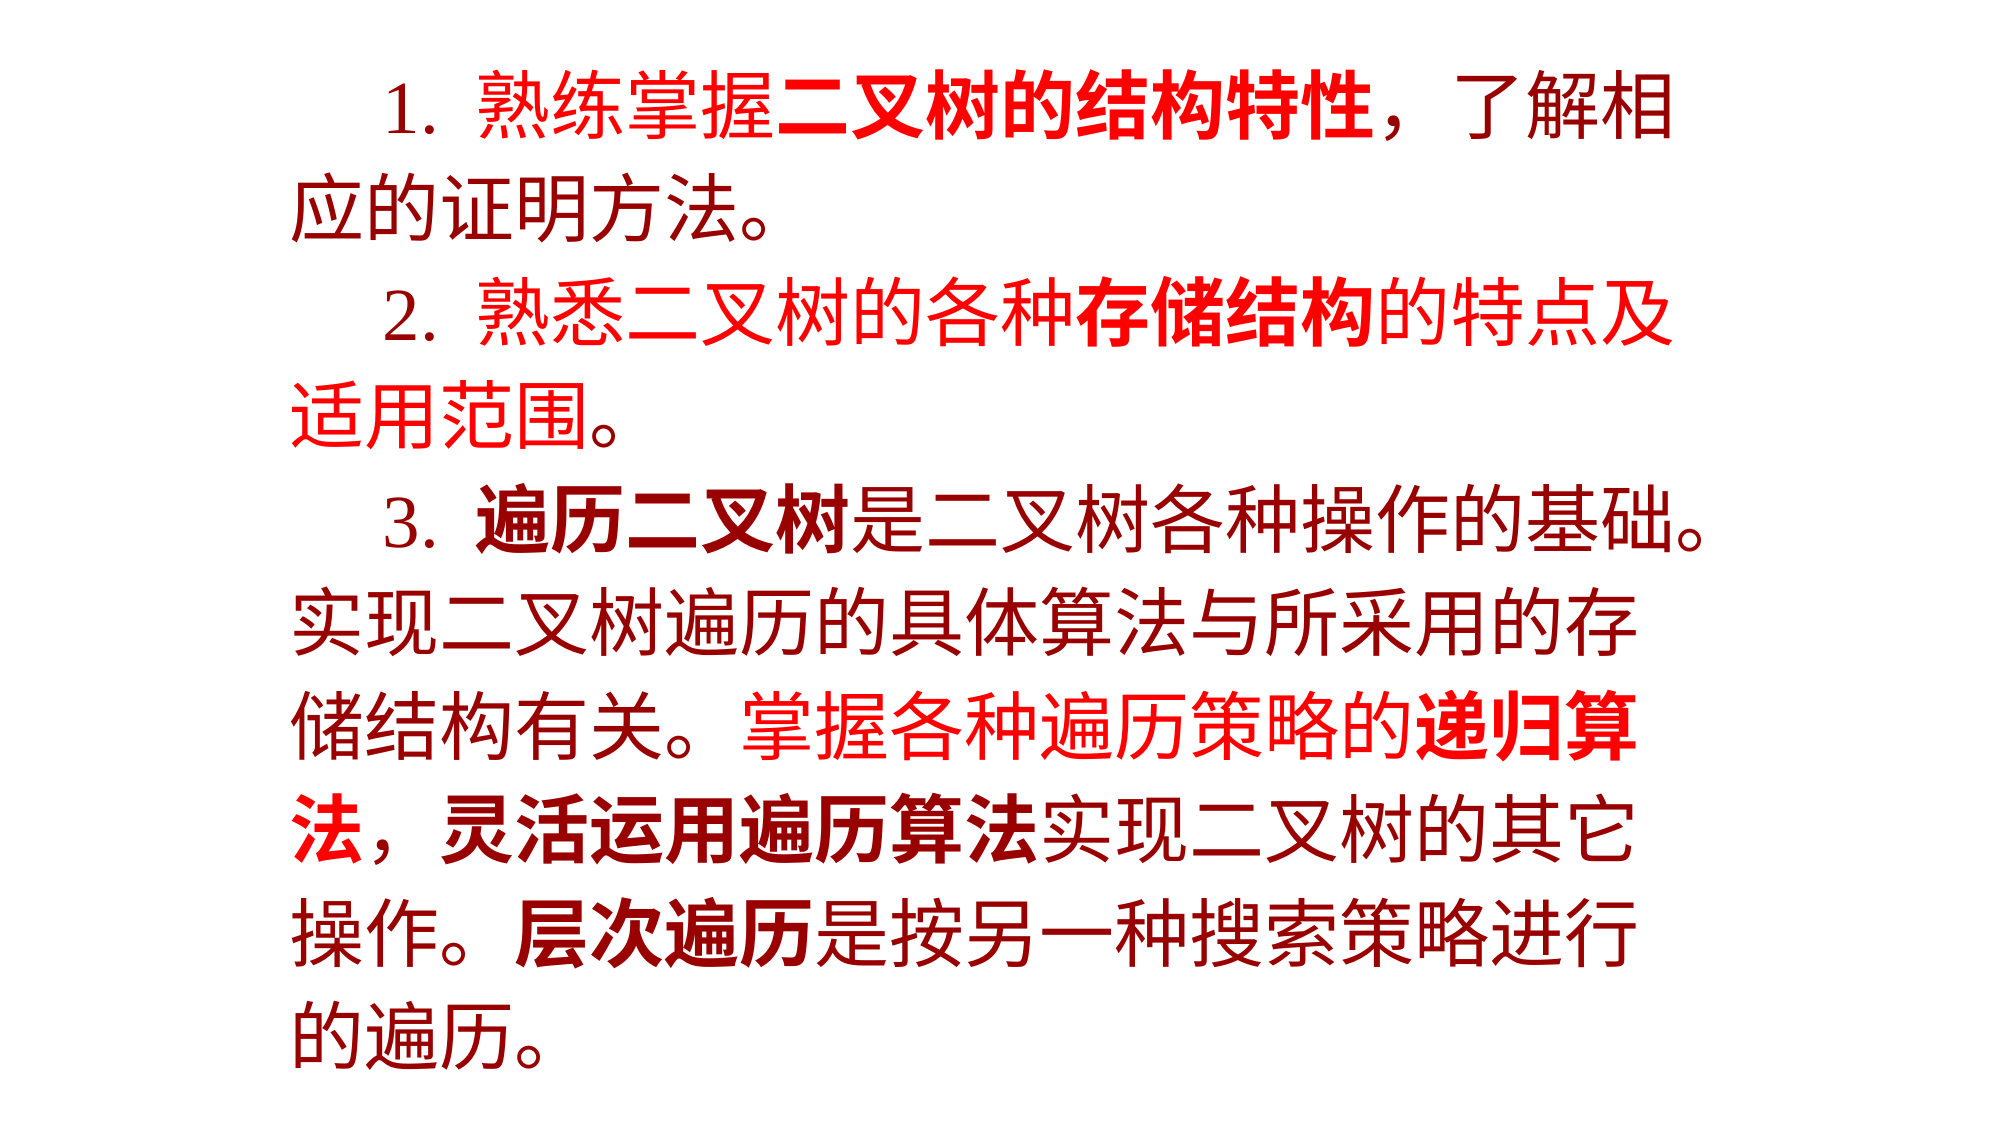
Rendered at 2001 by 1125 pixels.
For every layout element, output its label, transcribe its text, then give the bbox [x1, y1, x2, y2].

text_box 1. 熟练掌握二叉树的结构特性，了解相应的证明方法。 2. 熟悉二叉树的各种存储结构的特点及适用范围。 3. 遍历二叉树是二叉树各种操作的基础。实现二叉树遍历的具体算法与所采用的存储结构有关。掌握各种遍历策略的递归算法，灵活运用遍历算法实现二叉树的其它操作。层次遍历是按另一种搜索策略进行的遍历。 [275, 37, 1725, 1087]
